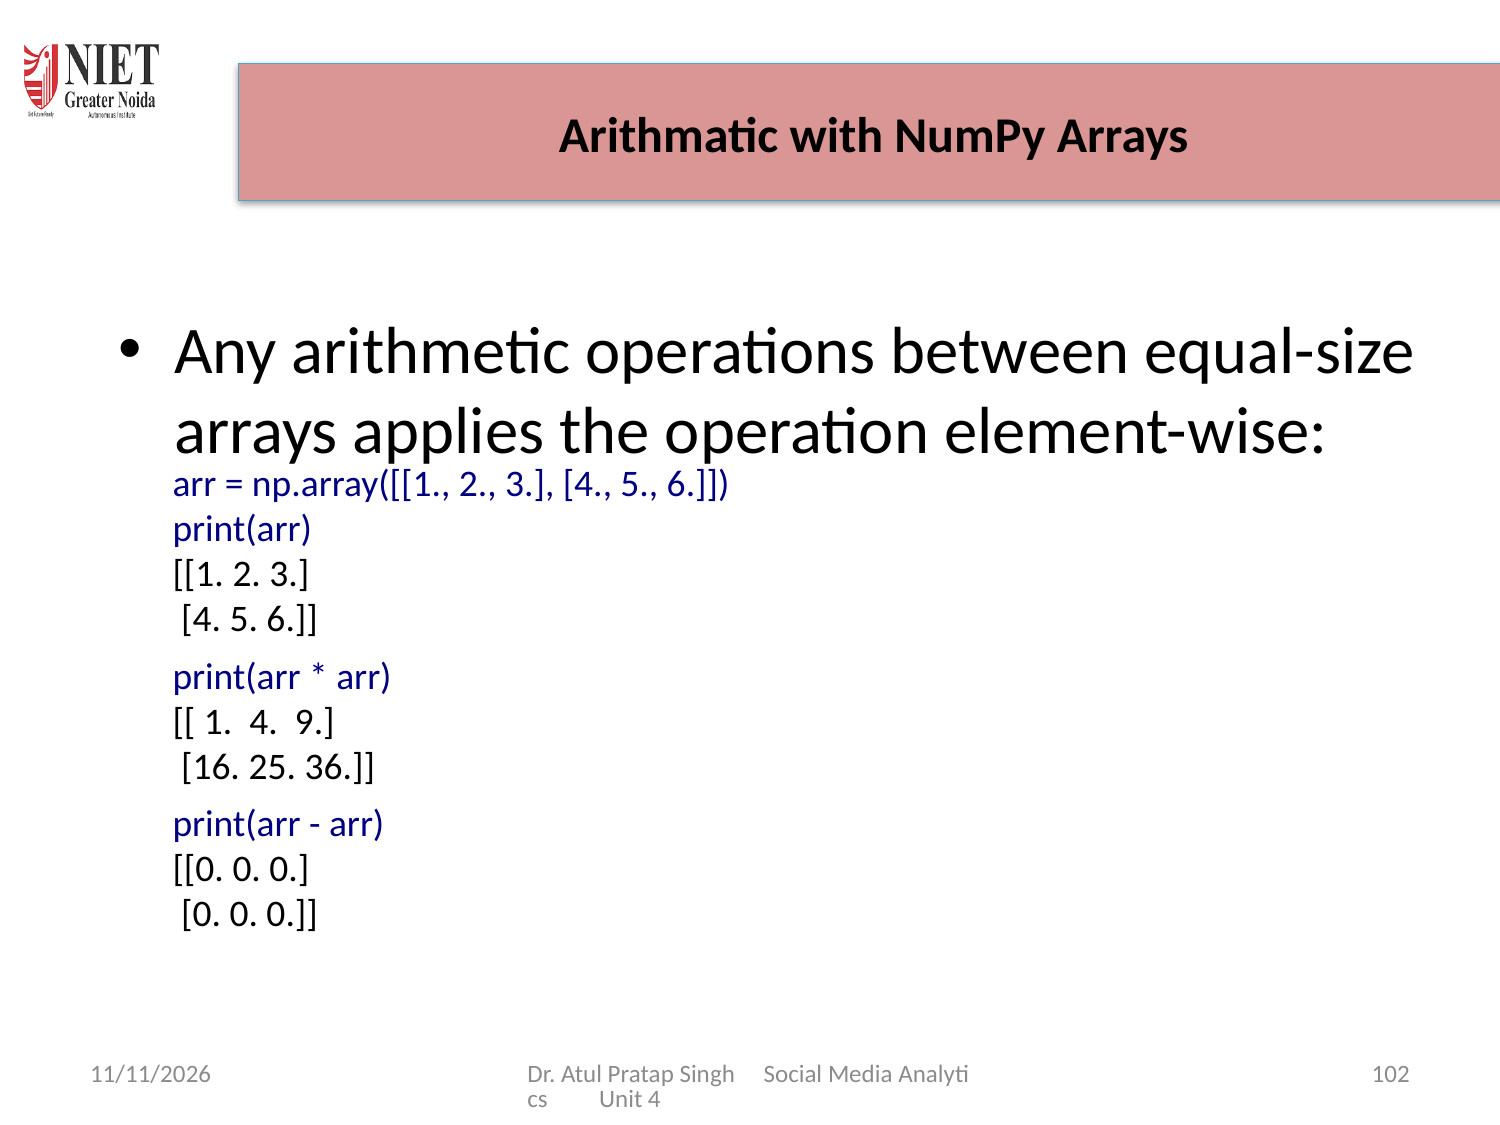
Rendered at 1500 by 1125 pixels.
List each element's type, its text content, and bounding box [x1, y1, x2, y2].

list Any arithmetic operations between equal-size arrays applies the operation element-wise: [103, 299, 1488, 1014]
slide_number 102 [1074, 1042, 1425, 1103]
text_box arr = np.array([[1., 2., 3.], [4., 5., 6.]]) print(arr) [[1. 2. 3.] [4. 5. 6.]] print(arr * arr) [[ 1. 4. 9.] [16. 25. 36.]] print(arr - arr) [[0. 0. 0.] [0. 0. 0.]] [157, 452, 1428, 942]
footer Dr. Atul Pratap Singh Social Media Analytics Unit 4 [512, 1042, 988, 1103]
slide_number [75, 1042, 425, 1103]
text_box Arithmatic with NumPy Arrays [238, 63, 1500, 201]
title [75, 45, 1425, 233]
picture [0, 0, 188, 163]
